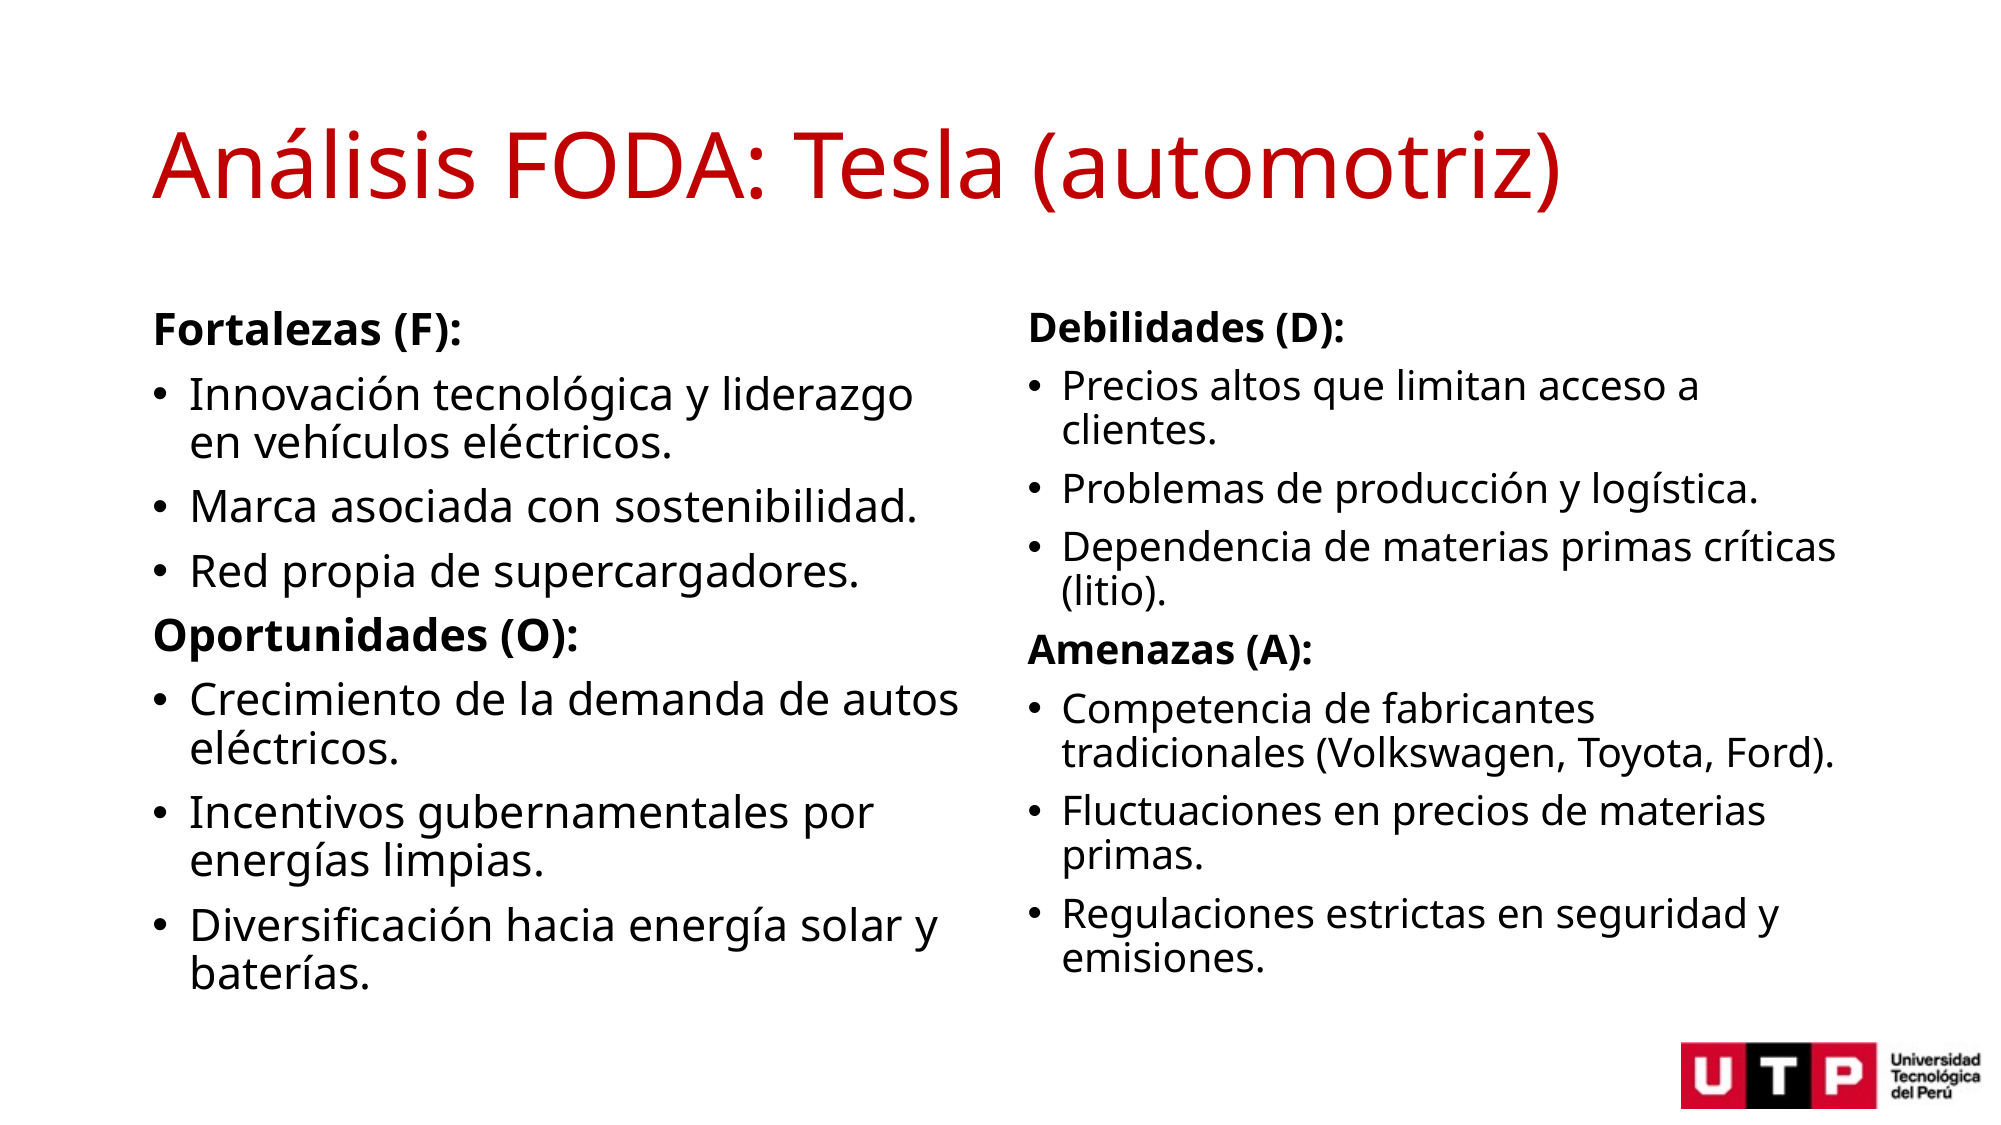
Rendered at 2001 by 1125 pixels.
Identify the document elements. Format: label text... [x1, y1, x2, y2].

title Análisis FODA: Tesla (automotriz) [137, 59, 1863, 278]
list Fortalezas (F): Innovación tecnológica y liderazgo en vehículos eléctricos. Marca asociada con sostenibilidad. Red propia de supercargadores. Oportunidades (O): Crecimiento de la demanda de autos eléctricos. Incentivos gubernamentales por energías limpias. Diversificación hacia energía solar y baterías. [137, 299, 988, 1014]
list Debilidades (D): Precios altos que limitan acceso a clientes. Problemas de producción y logística. Dependencia de materias primas críticas (litio). Amenazas (A): Competencia de fabricantes tradicionales (Volkswagen, Toyota, Ford). Fluctuaciones en precios de materias primas. Regulaciones estrictas en seguridad y emisiones. [1012, 299, 1863, 1014]
picture [1680, 1042, 2000, 1109]
